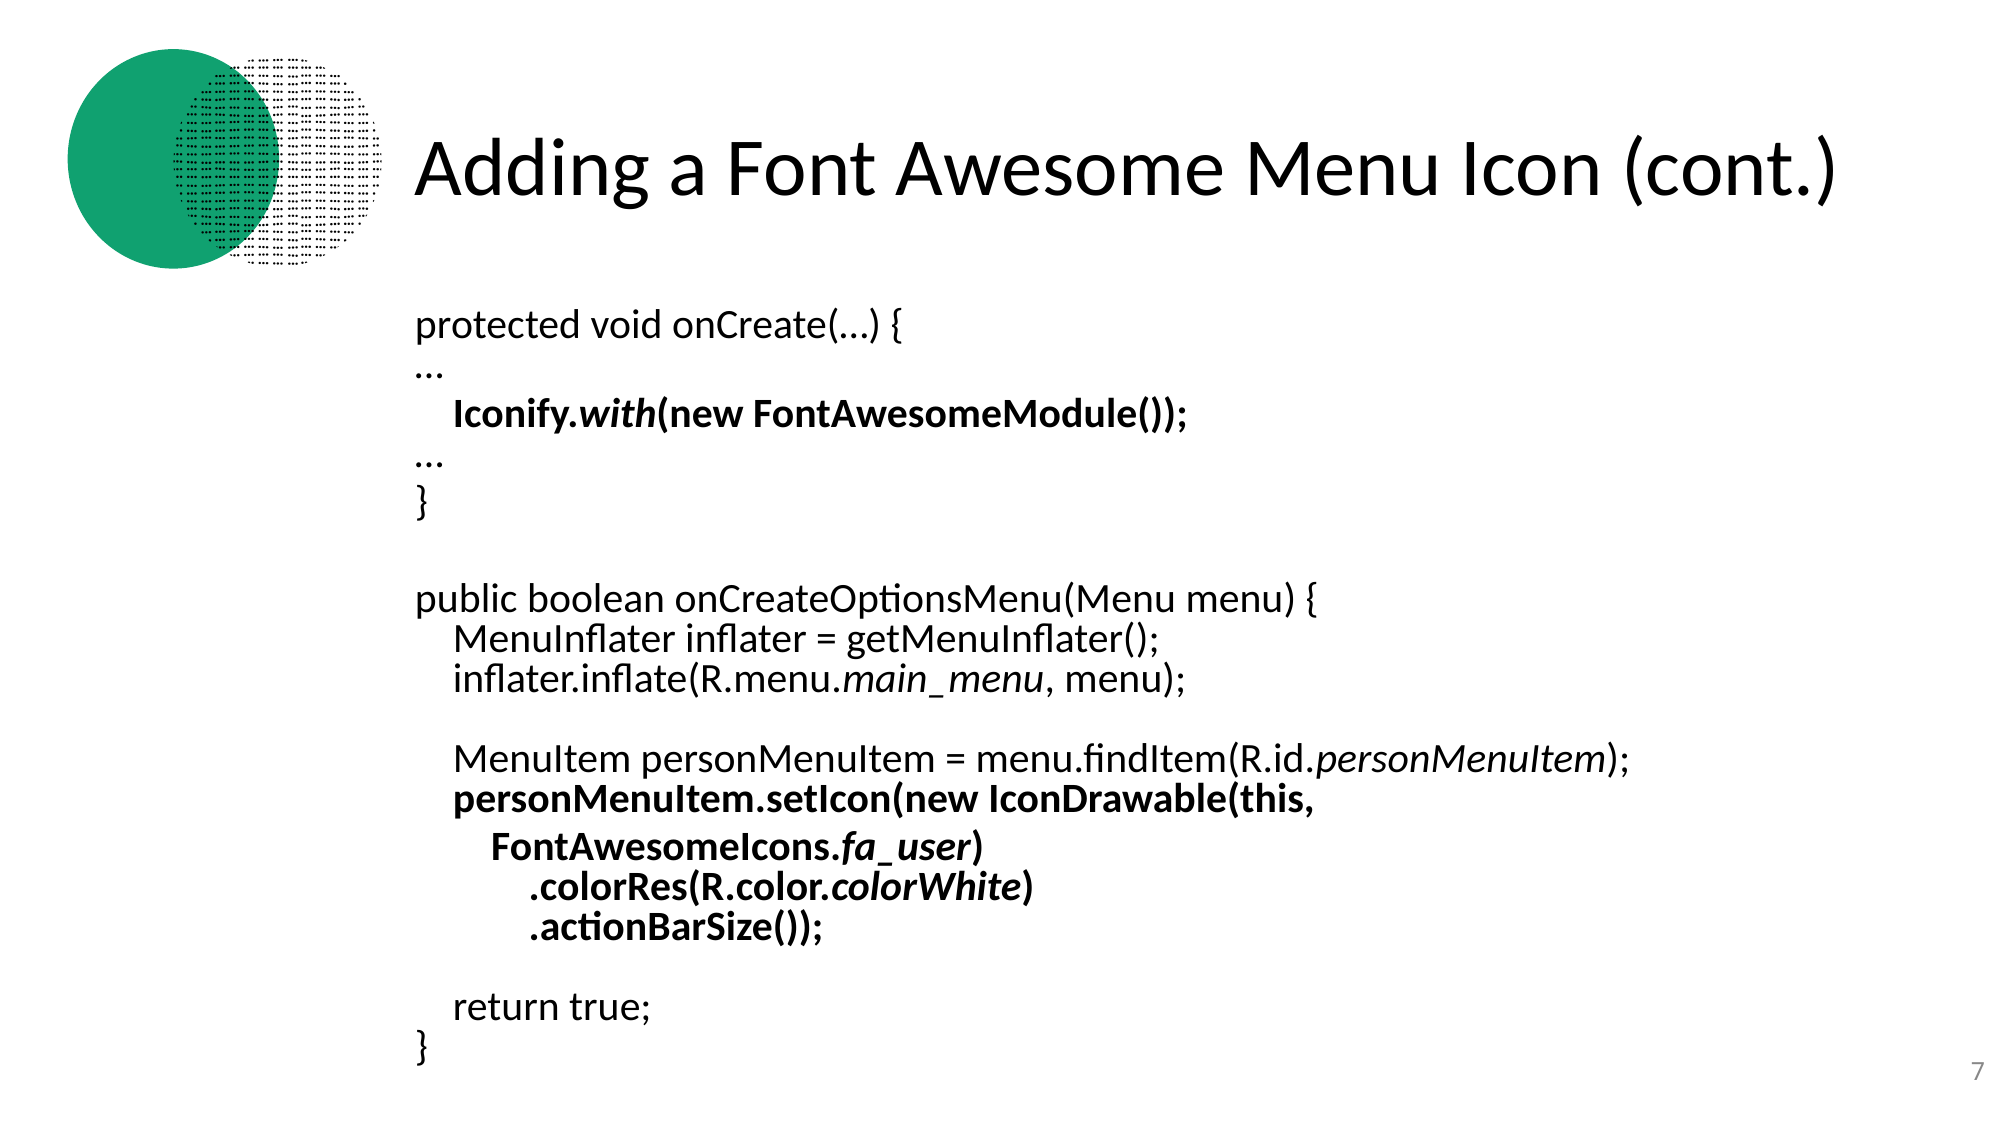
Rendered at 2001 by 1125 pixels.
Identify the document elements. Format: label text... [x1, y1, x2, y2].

title Adding a Font Awesome Menu Icon (cont.) [399, 59, 1863, 278]
slide_number 7 [1650, 1042, 2000, 1103]
picture [137, 21, 419, 303]
list protected void onCreate(…) { … Iconify.with(new FontAwesomeModule()); … } public boolean onCreateOptionsMenu(Menu menu) { MenuInflater inflater = getMenuInflater(); inflater.inflate(R.menu.main_menu, menu); MenuItem personMenuItem = menu.findItem(R.id.personMenuItem); personMenuItem.setIcon(new IconDrawable(this, FontAwesomeIcons.fa_user) .colorRes(R.color.colorWhite) .actionBarSize()); return true; } [399, 299, 1663, 1014]
